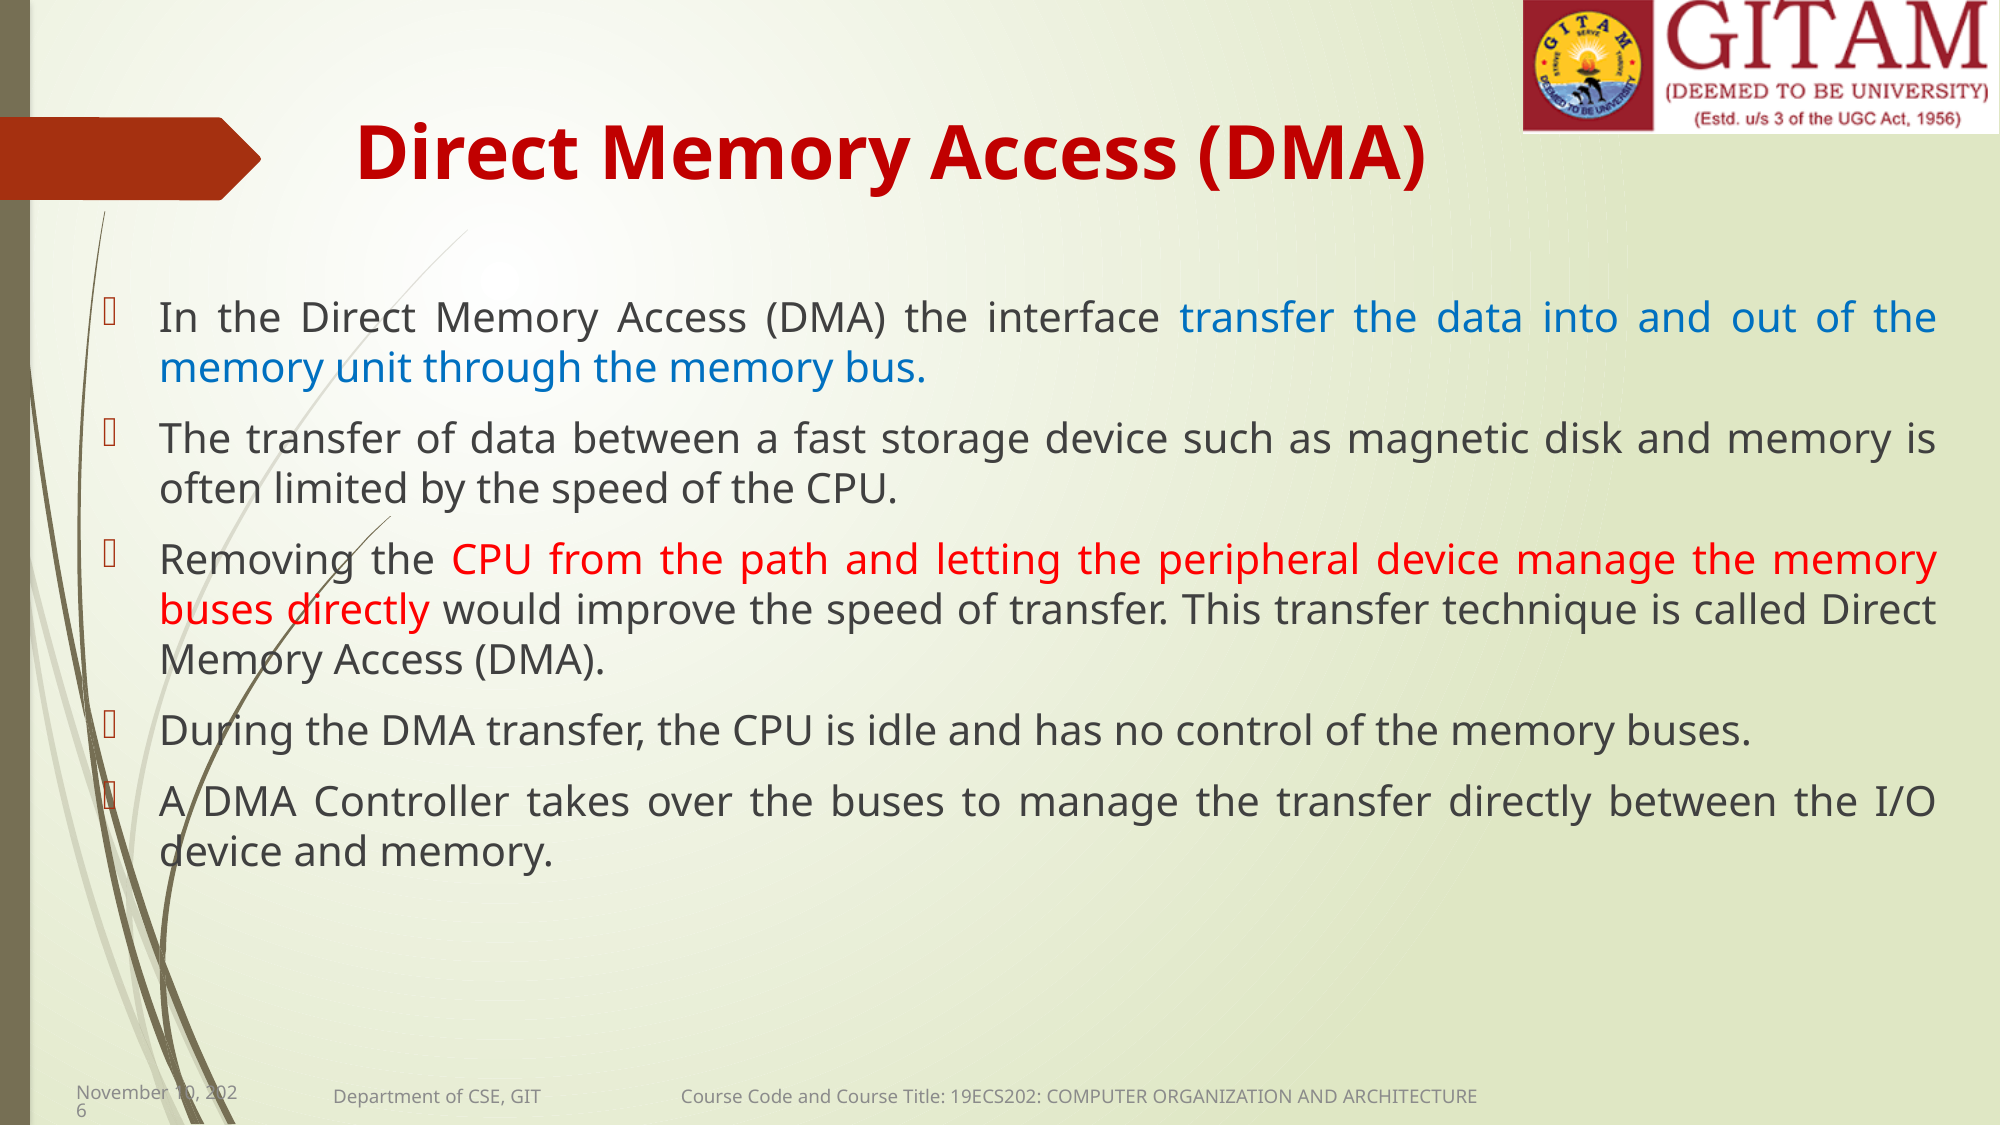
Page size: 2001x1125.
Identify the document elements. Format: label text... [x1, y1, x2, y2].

picture [1523, 0, 1999, 134]
list In the Direct Memory Access (DMA) the interface transfer the data into and out of the memory unit through the memory bus. The transfer of data between a fast storage device such as magnetic disk and memory is often limited by the speed of the CPU. Removing the CPU from the path and letting the peripheral device manage the memory buses directly would improve the speed of transfer. This transfer technique is called Direct Memory Access (DMA). During the DMA transfer, the CPU is idle and has no control of the memory buses. A DMA Controller takes over the buses to manage the transfer directly between the I/O device and memory. [87, 283, 1953, 1096]
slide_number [61, 1063, 259, 1123]
footer Department of CSE, GIT Course Code and Course Title: 19ECS202: COMPUTER ORGANIZATION AND ARCHITECTURE [318, 1067, 1548, 1125]
title Direct Memory Access (DMA) [159, 97, 1622, 283]
